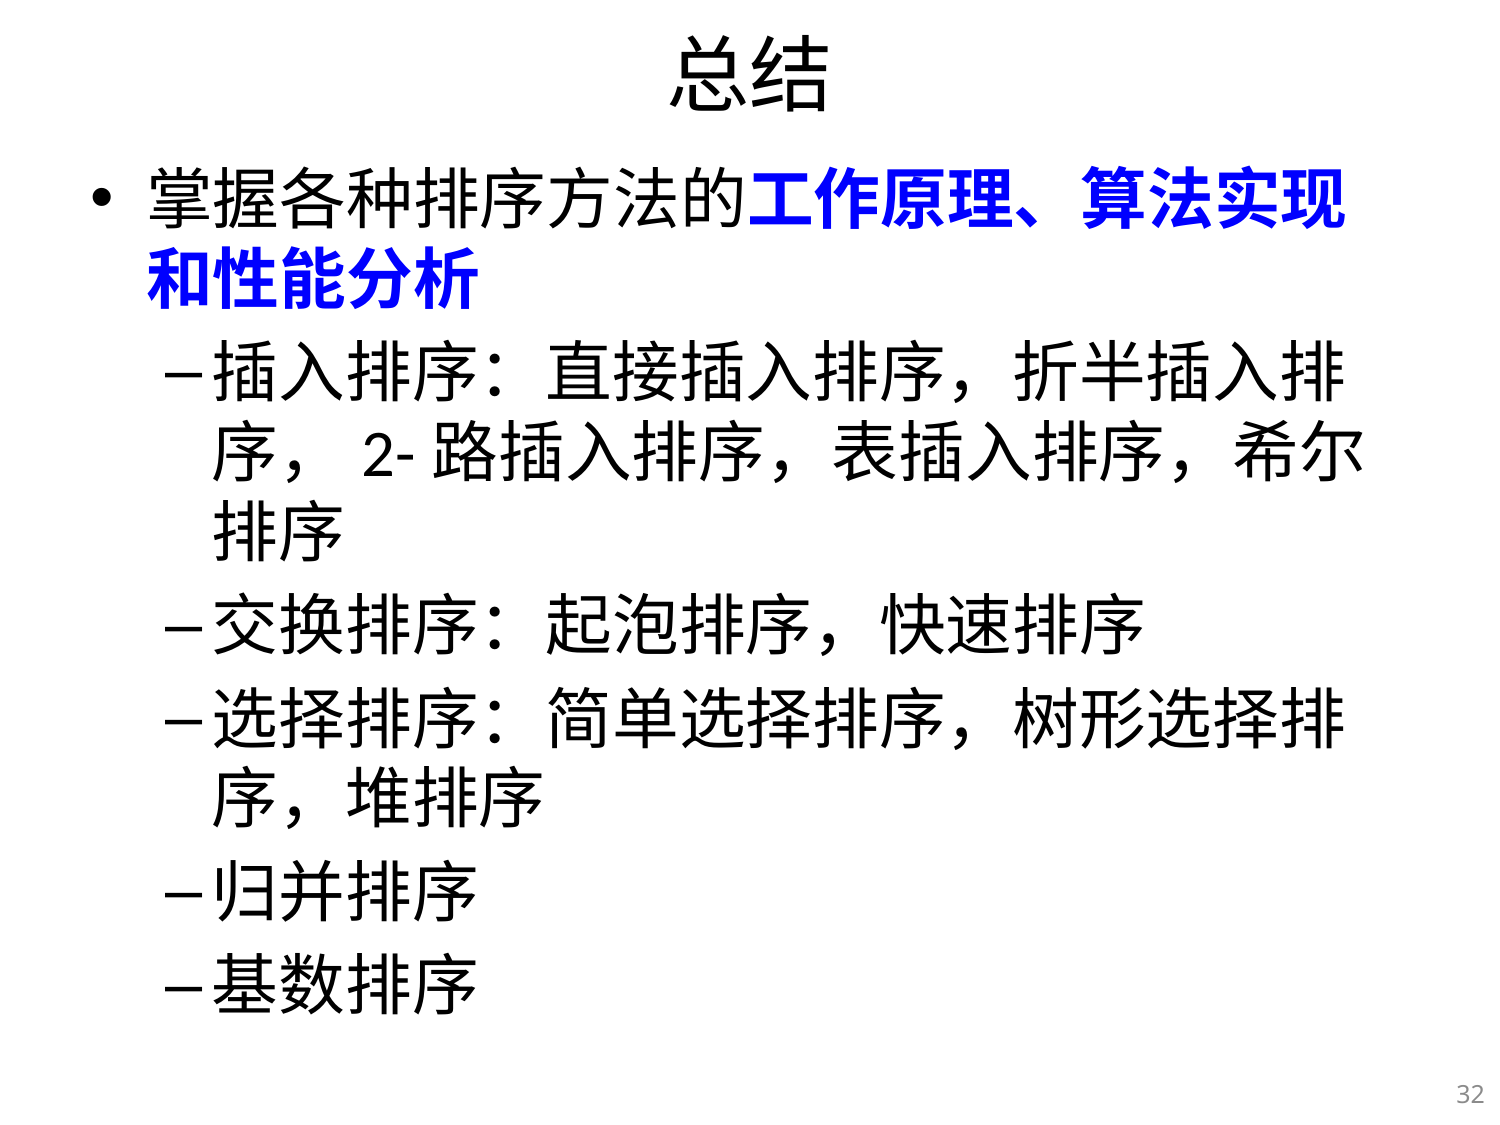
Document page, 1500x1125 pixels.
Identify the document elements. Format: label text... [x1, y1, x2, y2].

title 总结 [75, 0, 1425, 149]
slide_number 32 [1435, 1065, 1500, 1125]
list 掌握各种排序方法的工作原理、算法实现和性能分析 插入排序：直接插入排序，折半插入排序，2-路插入排序，表插入排序，希尔排序 交换排序：起泡排序，快速排序 选择排序：简单选择排序，树形选择排序，堆排序 归并排序 基数排序 [75, 149, 1425, 1106]
